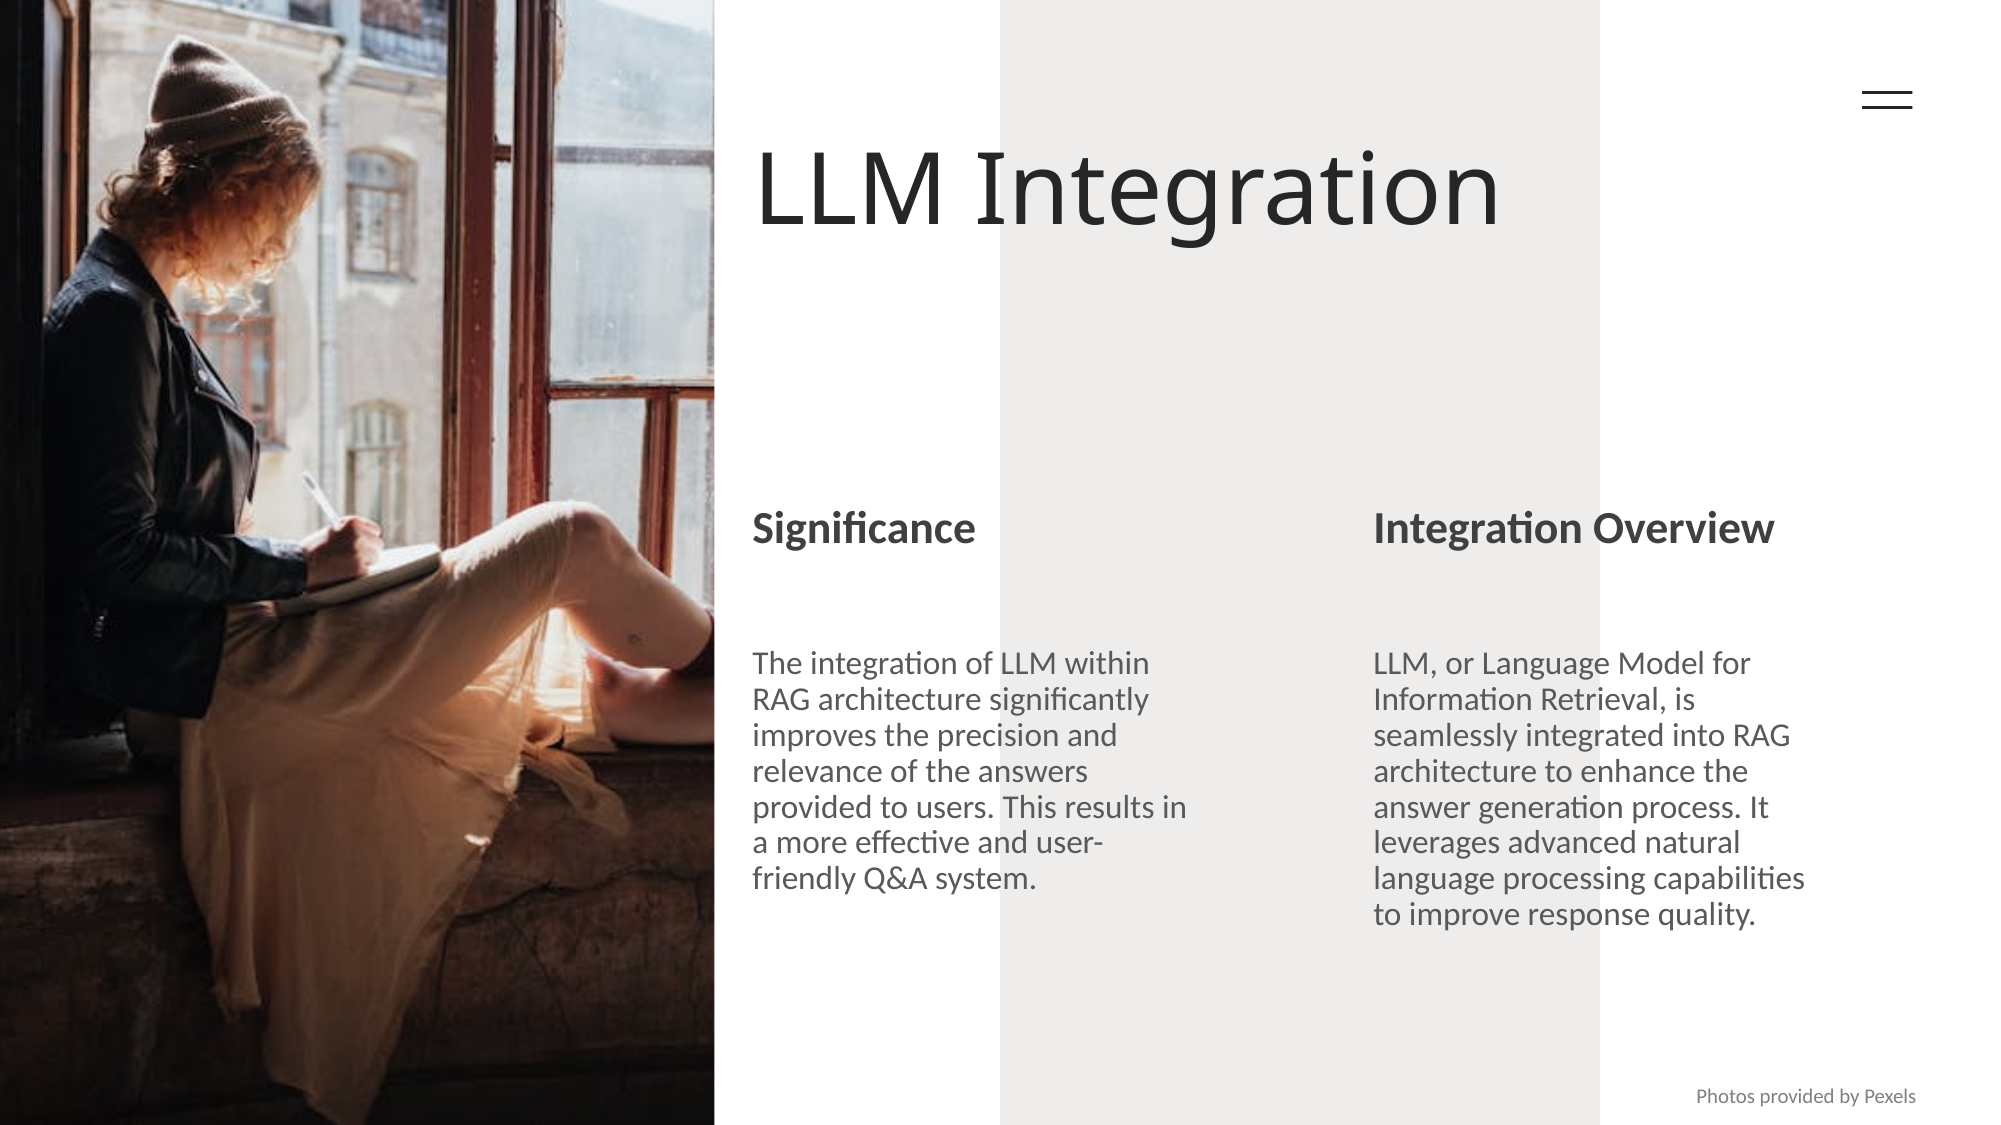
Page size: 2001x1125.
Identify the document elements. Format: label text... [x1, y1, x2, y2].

list Photos provided by Pexels [1460, 1078, 1932, 1125]
picture [0, 0, 715, 1125]
list Significance [737, 439, 1217, 561]
list The integration of LLM within RAG architecture significantly improves the precision and relevance of the answers provided to users. This results in a more effective and user-friendly Q&A system. [737, 638, 1217, 976]
list LLM, or Language Model for Information Retrieval, is seamlessly integrated into RAG architecture to enhance the answer generation process. It leverages advanced natural language processing capabilities to improve response quality. [1358, 638, 1837, 976]
title LLM Integration [738, 130, 1863, 349]
list Integration Overview [1358, 439, 1837, 561]
